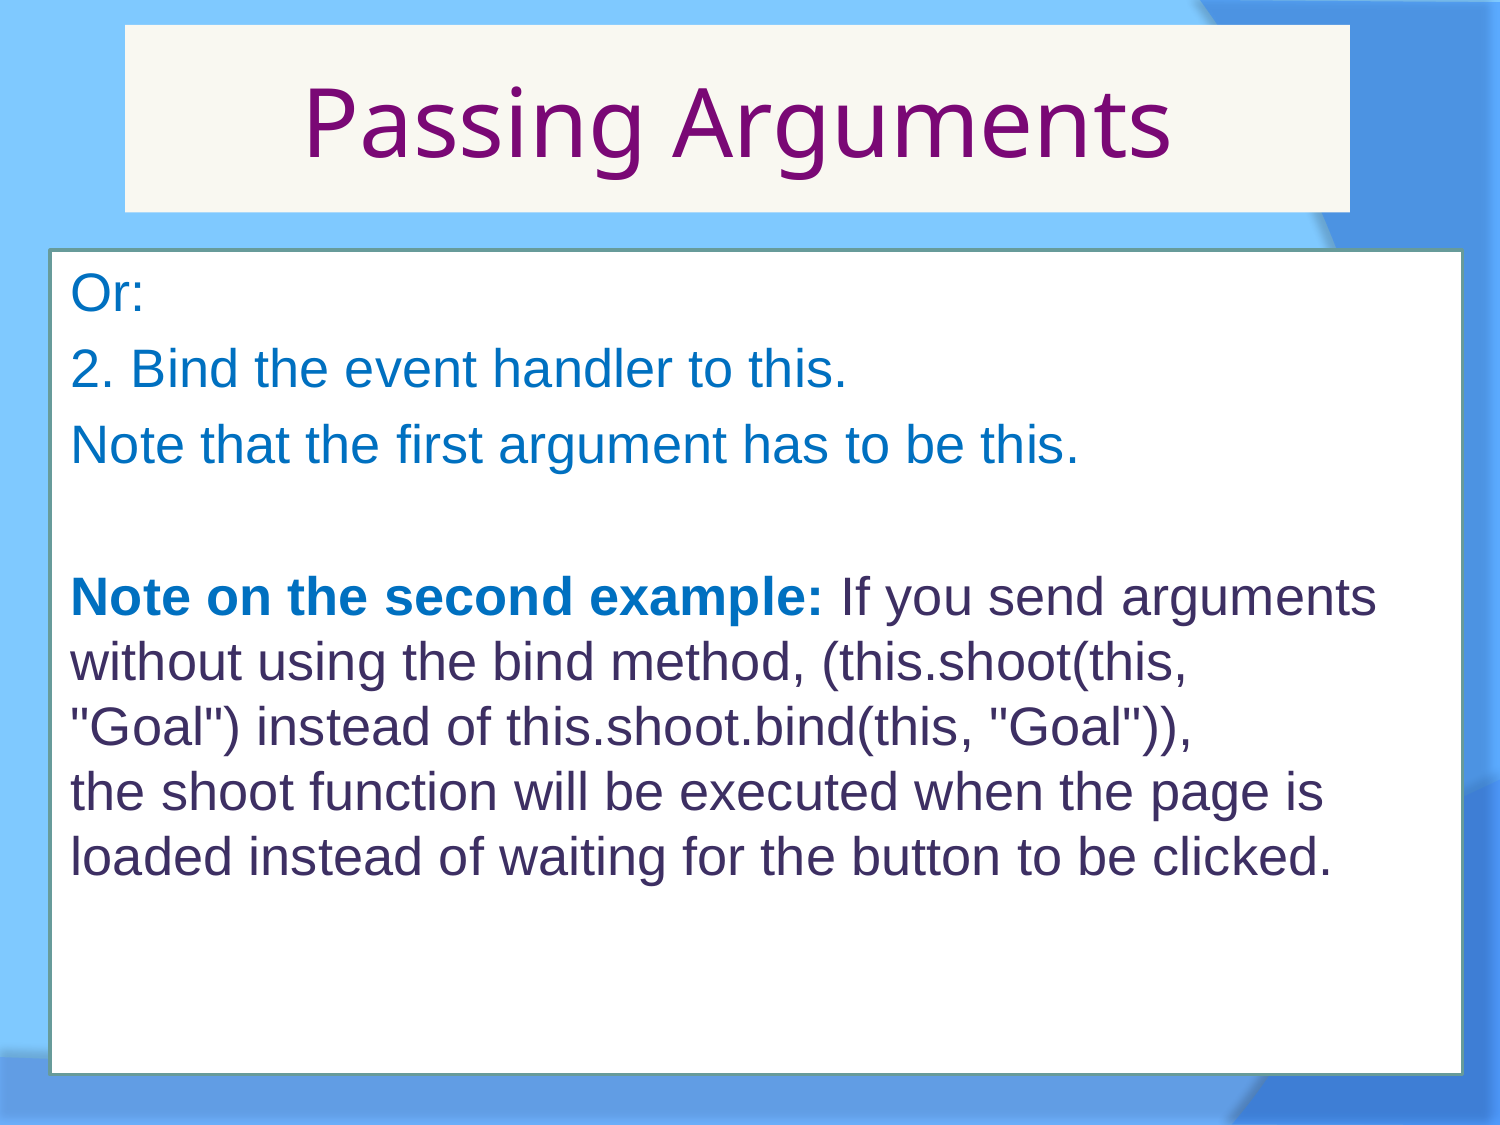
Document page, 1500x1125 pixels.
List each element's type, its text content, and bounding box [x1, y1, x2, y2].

list Or: 2. Bind the event handler to this. Note that the first argument has to be this. Note on the second example: If you send arguments without using the bind method, (this.shoot(this, "Goal") instead of this.shoot.bind(this, "Goal")), the shoot function will be executed when the page is loaded instead of waiting for the button to be clicked. [48, 248, 1464, 1076]
title Passing Arguments [125, 24, 1350, 213]
